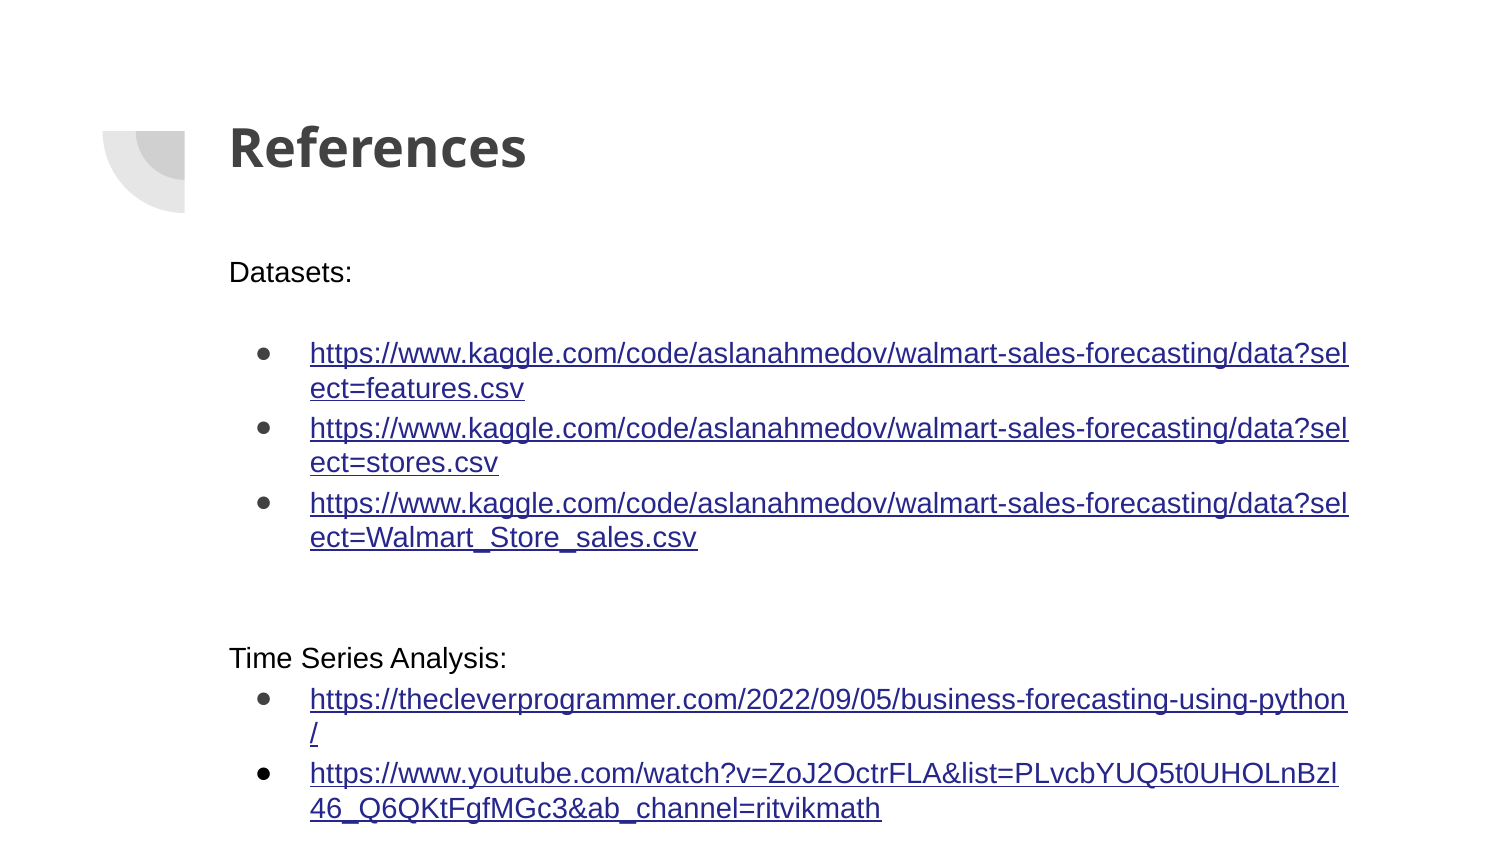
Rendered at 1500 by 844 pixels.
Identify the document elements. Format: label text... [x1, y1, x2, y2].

list Datasets: https://www.kaggle.com/code/aslanahmedov/walmart-sales-forecasting/data?select=features.csv https://www.kaggle.com/code/aslanahmedov/walmart-sales-forecasting/data?select=stores.csv https://www.kaggle.com/code/aslanahmedov/walmart-sales-forecasting/data?select=Walmart_Store_sales.csv Time Series Analysis: https://thecleverprogrammer.com/2022/09/05/business-forecasting-using-python/ https://www.youtube.com/watch?v=ZoJ2OctrFLA&list=PLvcbYUQ5t0UHOLnBzl46_Q6QKtFgfMGc3&ab_channel=ritvikmath [213, 233, 1368, 744]
title References [213, 98, 1368, 233]
